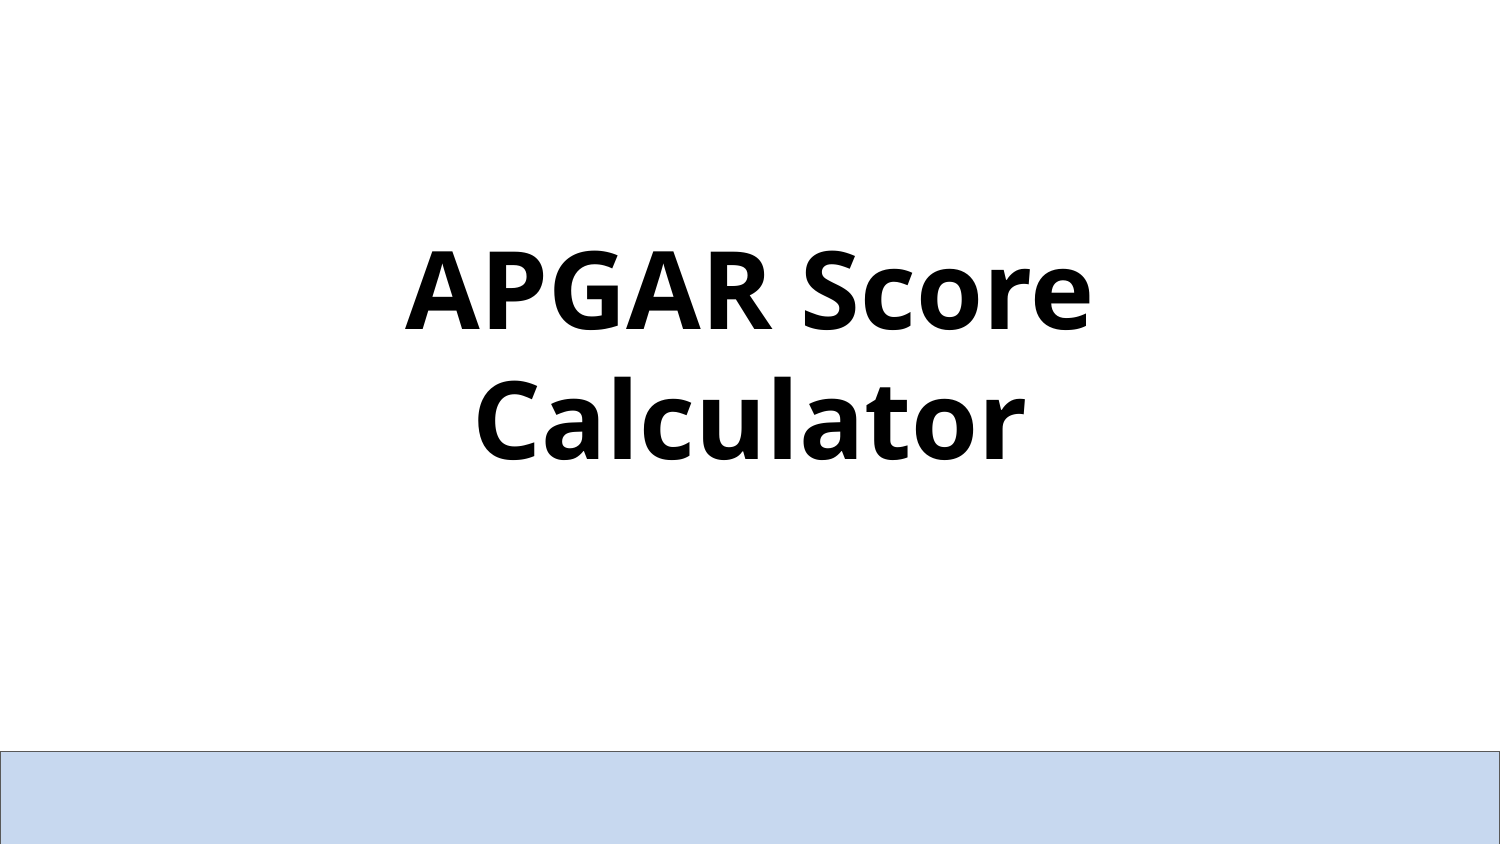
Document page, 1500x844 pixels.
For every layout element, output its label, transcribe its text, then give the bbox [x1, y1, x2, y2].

text_box [0, 751, 1500, 844]
title APGAR Score Calculator [248, 70, 1253, 497]
